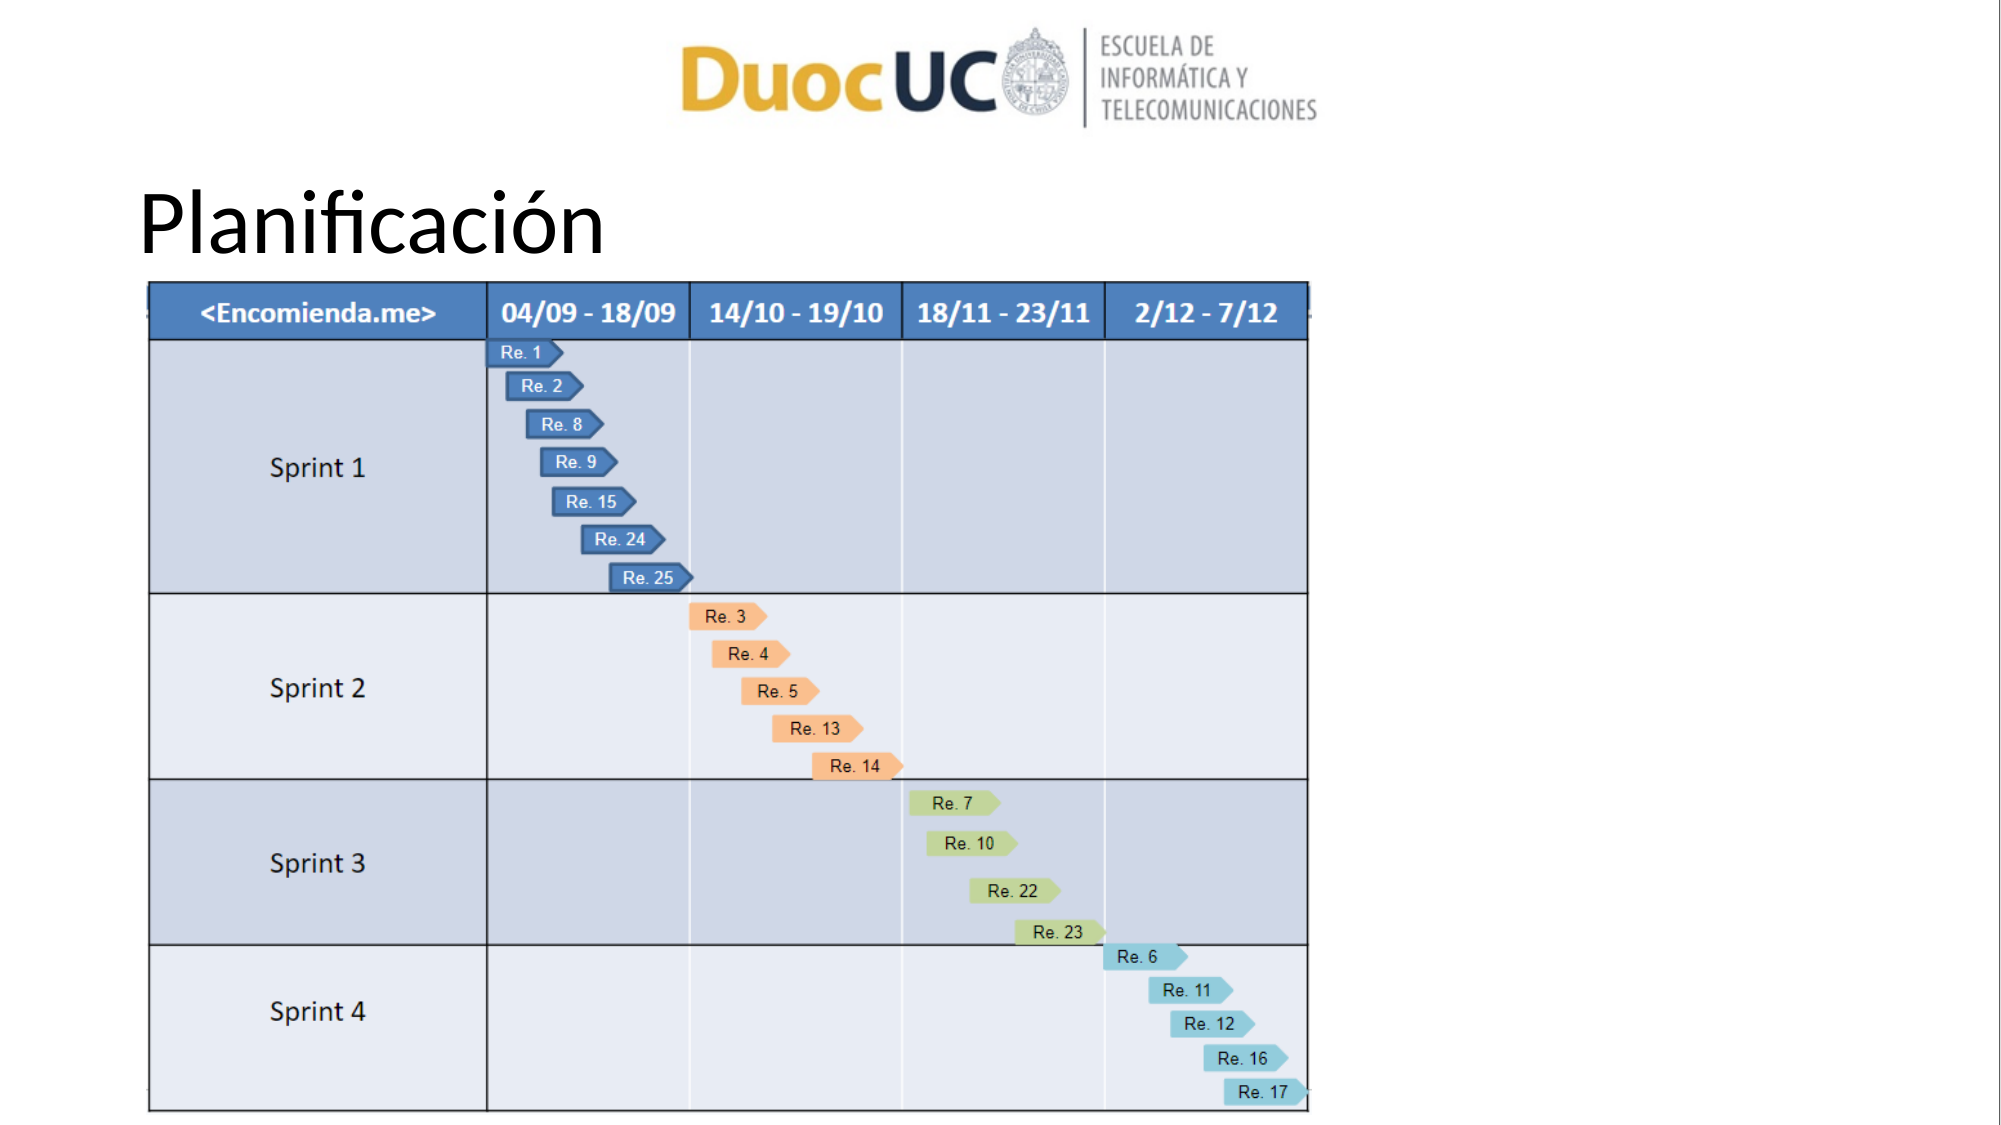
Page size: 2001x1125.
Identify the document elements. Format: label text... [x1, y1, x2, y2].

title Planificación [123, 115, 1849, 333]
picture [0, 0, 2001, 1125]
